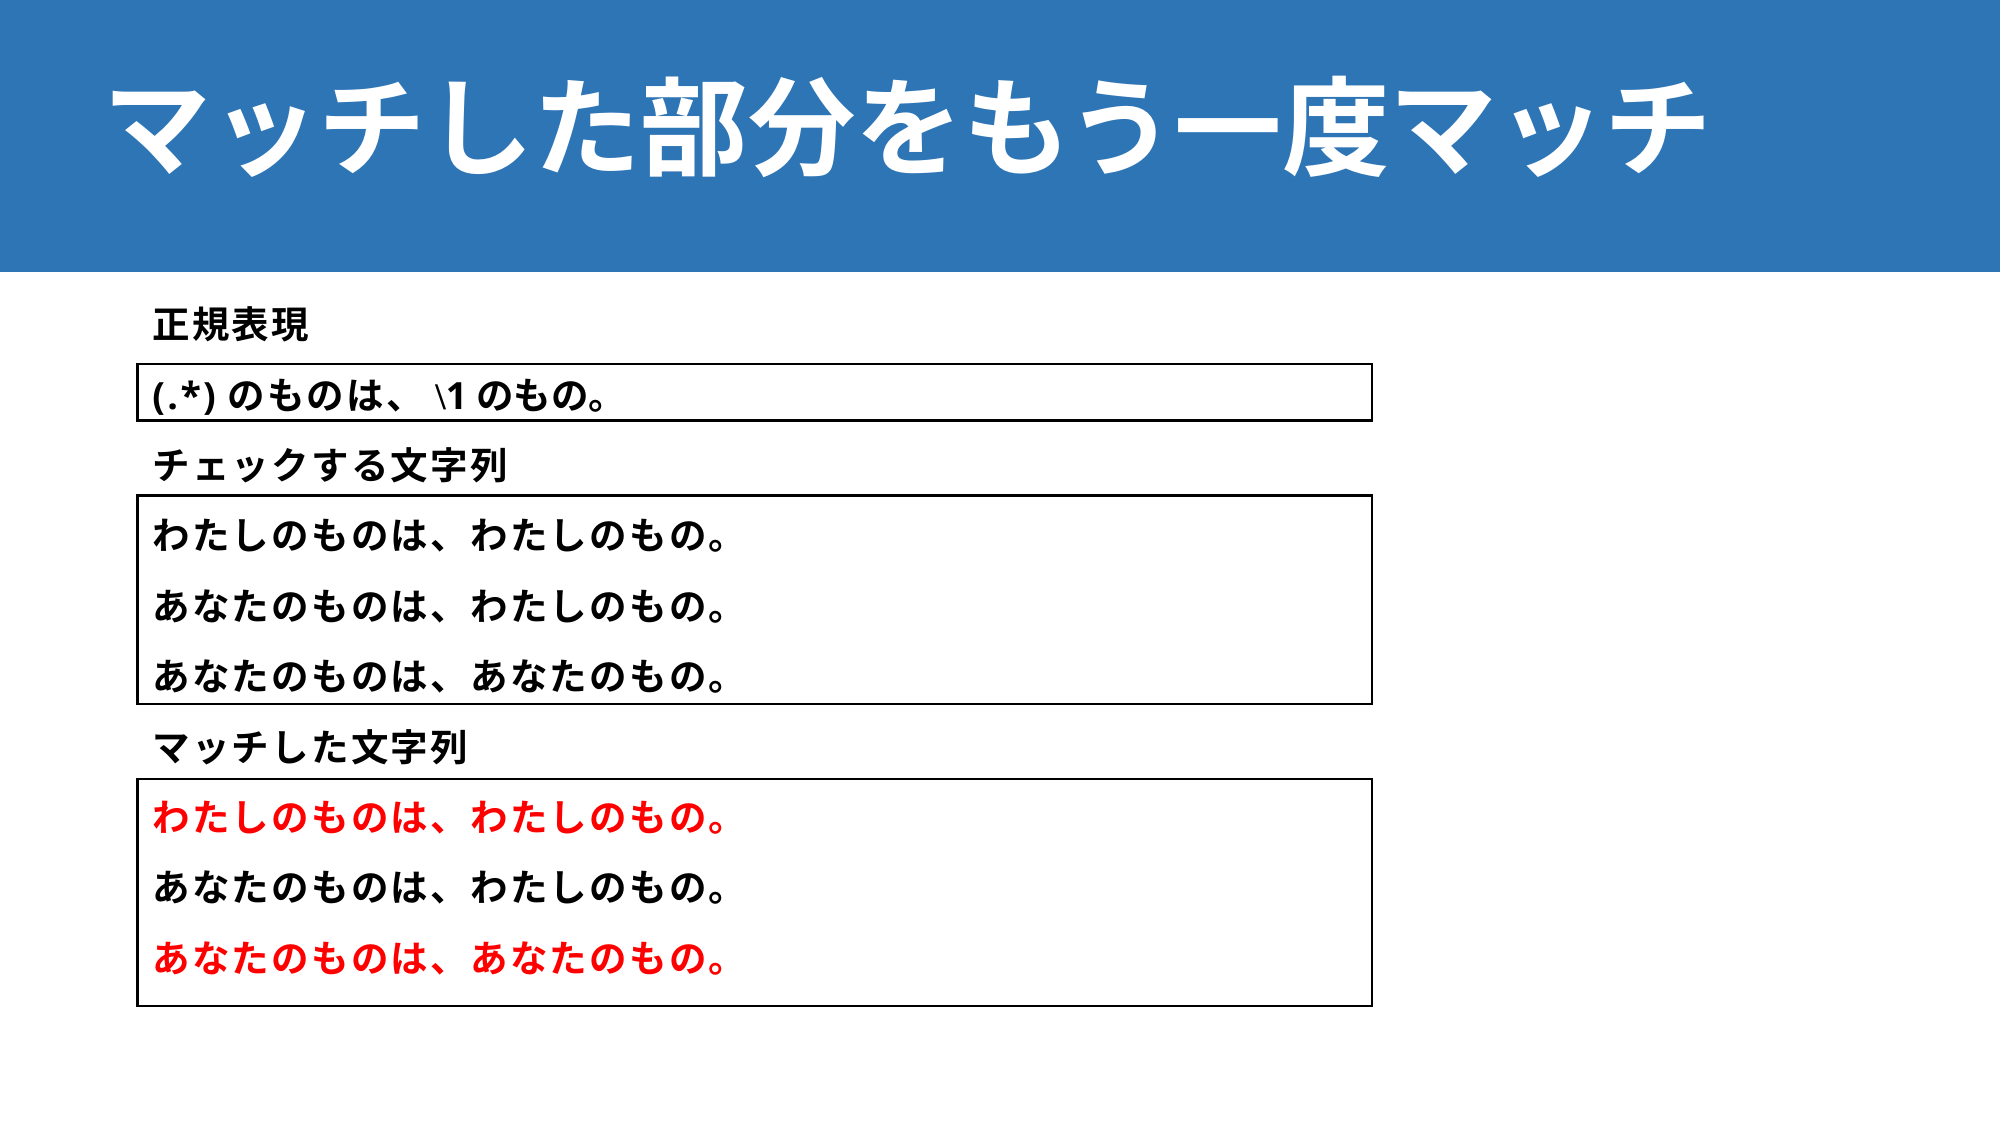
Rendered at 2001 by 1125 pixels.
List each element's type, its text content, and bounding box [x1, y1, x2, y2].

text_box [0, 0, 2000, 273]
text_box [136, 778, 1373, 1007]
text_box [136, 363, 1373, 422]
text_box [136, 494, 1373, 705]
list 正規表現 (.*)のものは、\1のもの。 チェックする文字列 わたしのものは、わたしのもの。 あなたのものは、わたしのもの。 あなたのものは、あなたのもの。 マッチした文字列 わたしのものは、わたしのもの。 あなたのものは、わたしのもの。 あなたのものは、あなたのもの。 [137, 289, 1863, 1125]
title マッチした部分をもう一度マッチ [88, 24, 1814, 242]
